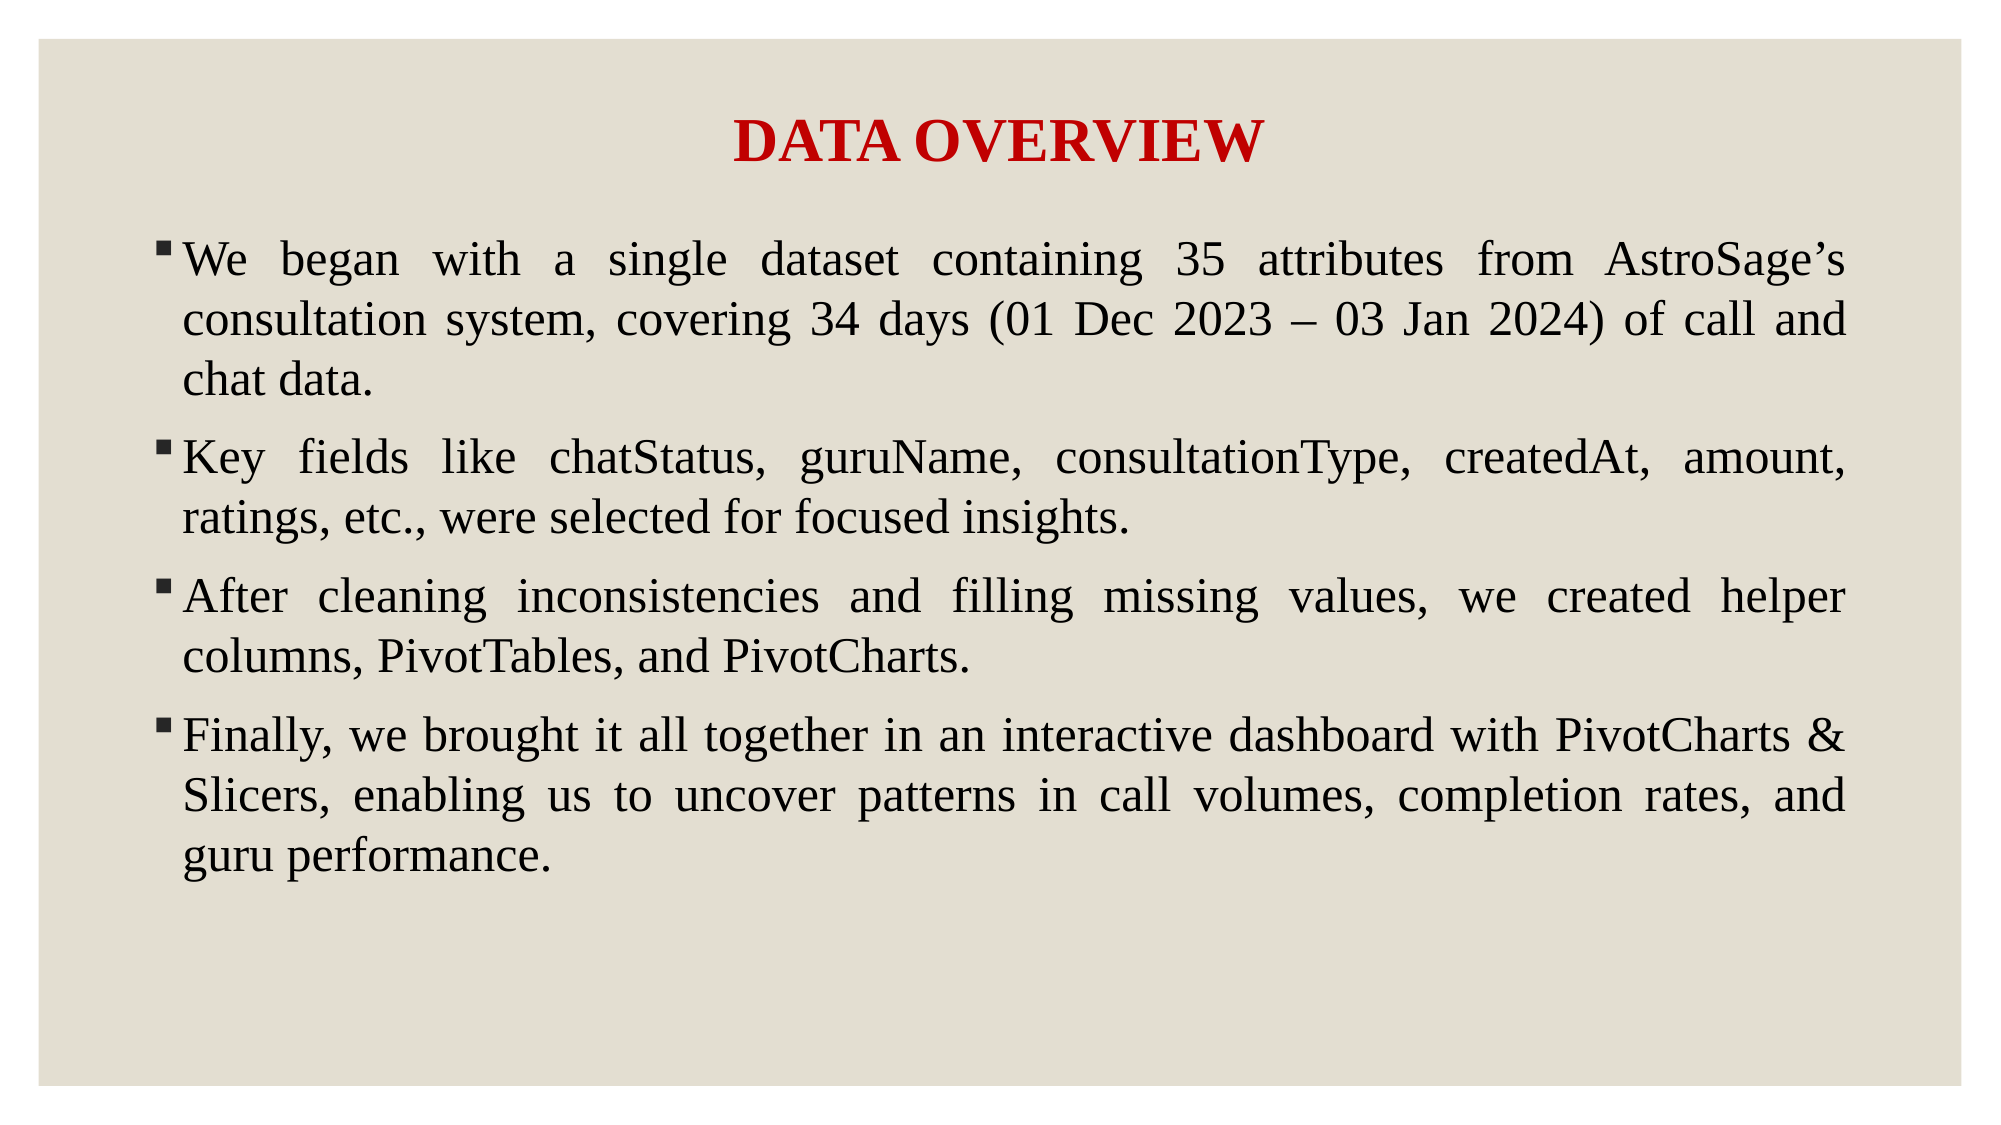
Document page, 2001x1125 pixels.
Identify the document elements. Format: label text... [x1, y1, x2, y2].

list We began with a single dataset containing 35 attributes from AstroSage’s consultation system, covering 34 days (01 Dec 2023 – 03 Jan 2024) of call and chat data. Key fields like chatStatus, guruName, consultationType, createdAt, amount, ratings, etc., were selected for focused insights. After cleaning inconsistencies and filling missing values, we created helper columns, PivotTables, and PivotCharts. Finally, we brought it all together in an interactive dashboard with PivotCharts & Slicers, enabling us to uncover patterns in call volumes, completion rates, and guru performance. [137, 217, 1863, 1001]
title DATA OVERVIEW [137, 86, 1863, 196]
